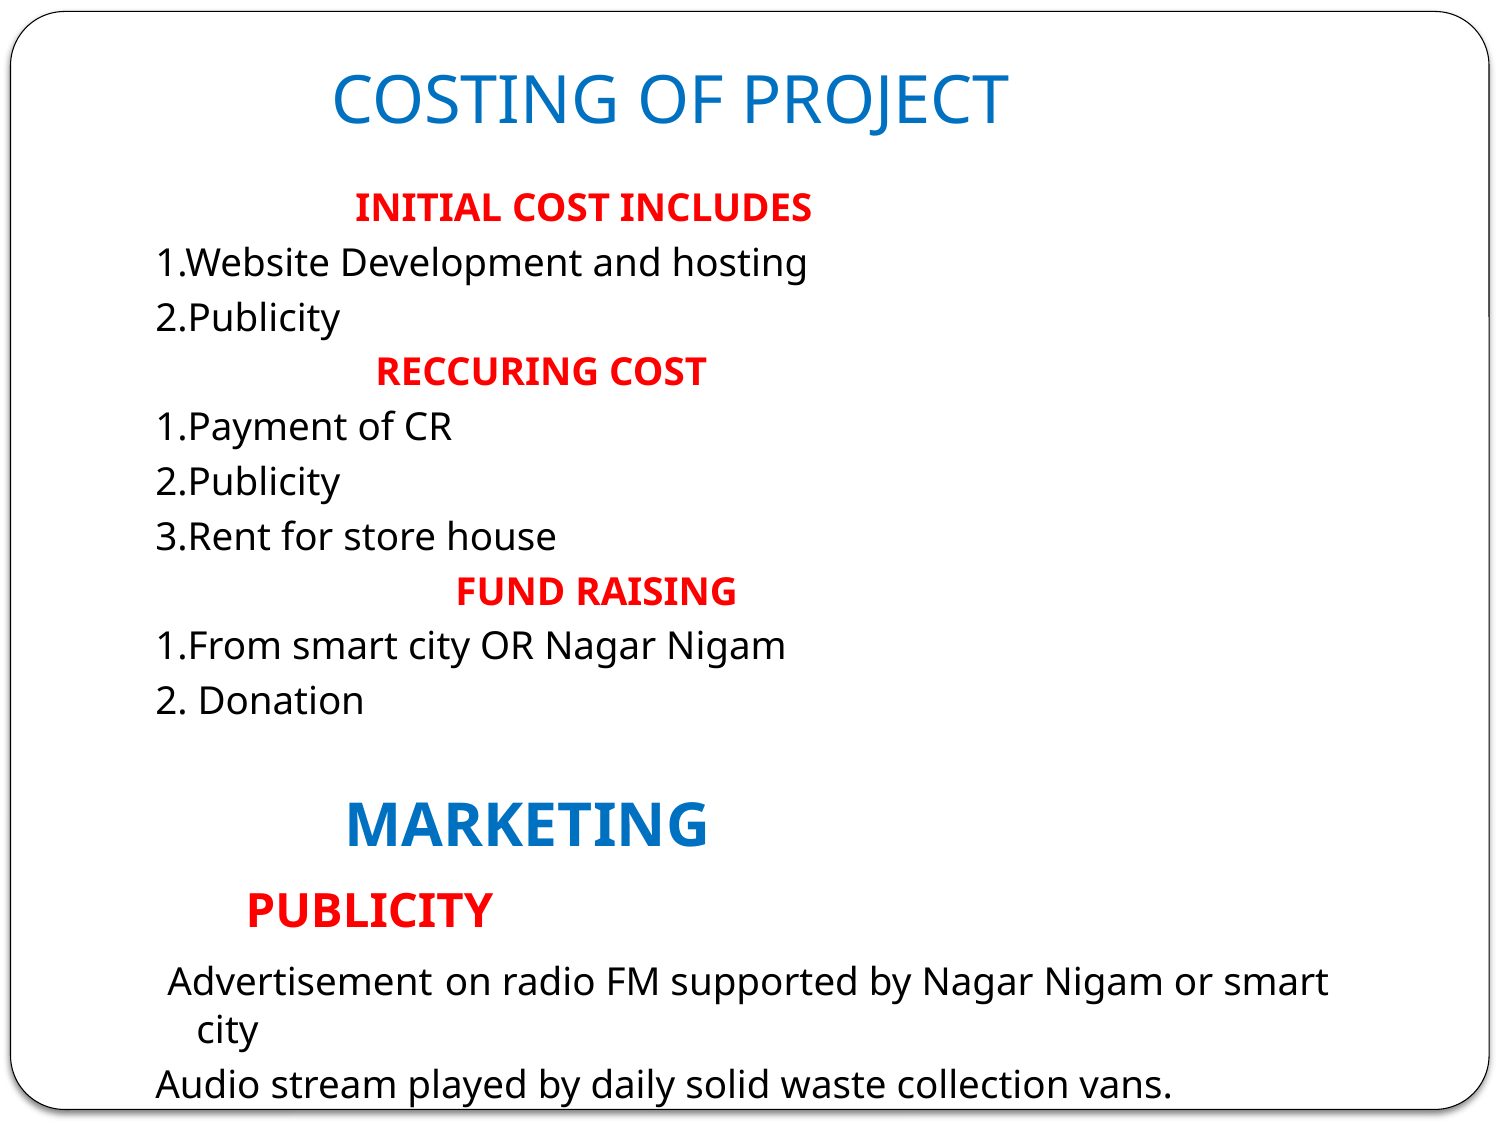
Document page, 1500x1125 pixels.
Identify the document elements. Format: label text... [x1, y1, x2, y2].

title COSTING OF PROJECT [316, 46, 1500, 153]
list INITIAL COST INCLUDES 1.Website Development and hosting 2.Publicity RECCURING COST 1.Payment of CR 2.Publicity 3.Rent for store house FUND RAISING 1.From smart city OR Nagar Nigam 2. Donation MARKETING PUBLICITY Advertisement on radio FM supported by Nagar Nigam or smart city Audio stream played by daily solid waste collection vans. [140, 175, 1416, 1125]
